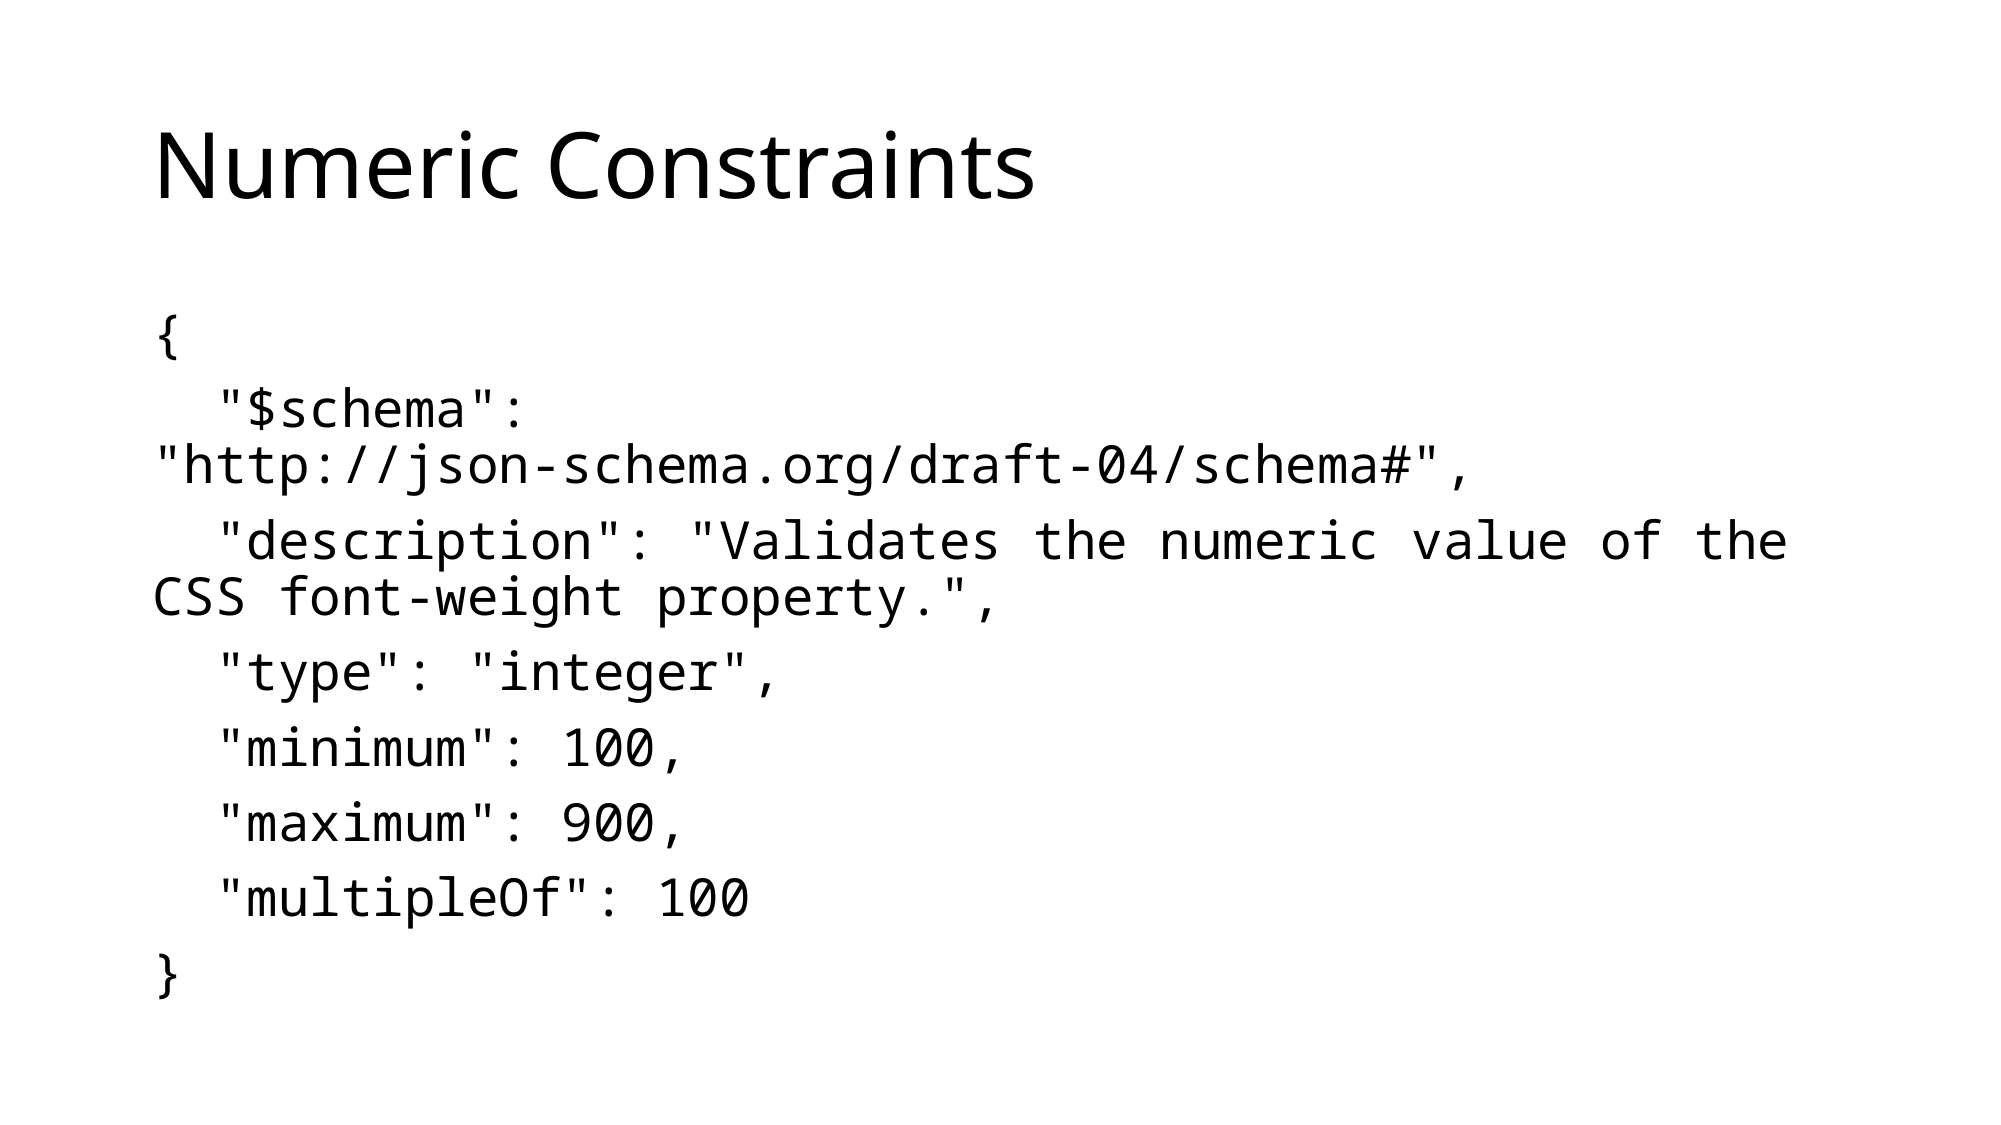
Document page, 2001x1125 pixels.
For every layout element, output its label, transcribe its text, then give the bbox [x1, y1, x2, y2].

title Numeric Constraints [137, 59, 1863, 278]
list { "$schema": "http://json-schema.org/draft-04/schema#", "description": "Validates the numeric value of the CSS font-weight property.", "type": "integer", "minimum": 100, "maximum": 900, "multipleOf": 100 } [137, 299, 1863, 1014]
